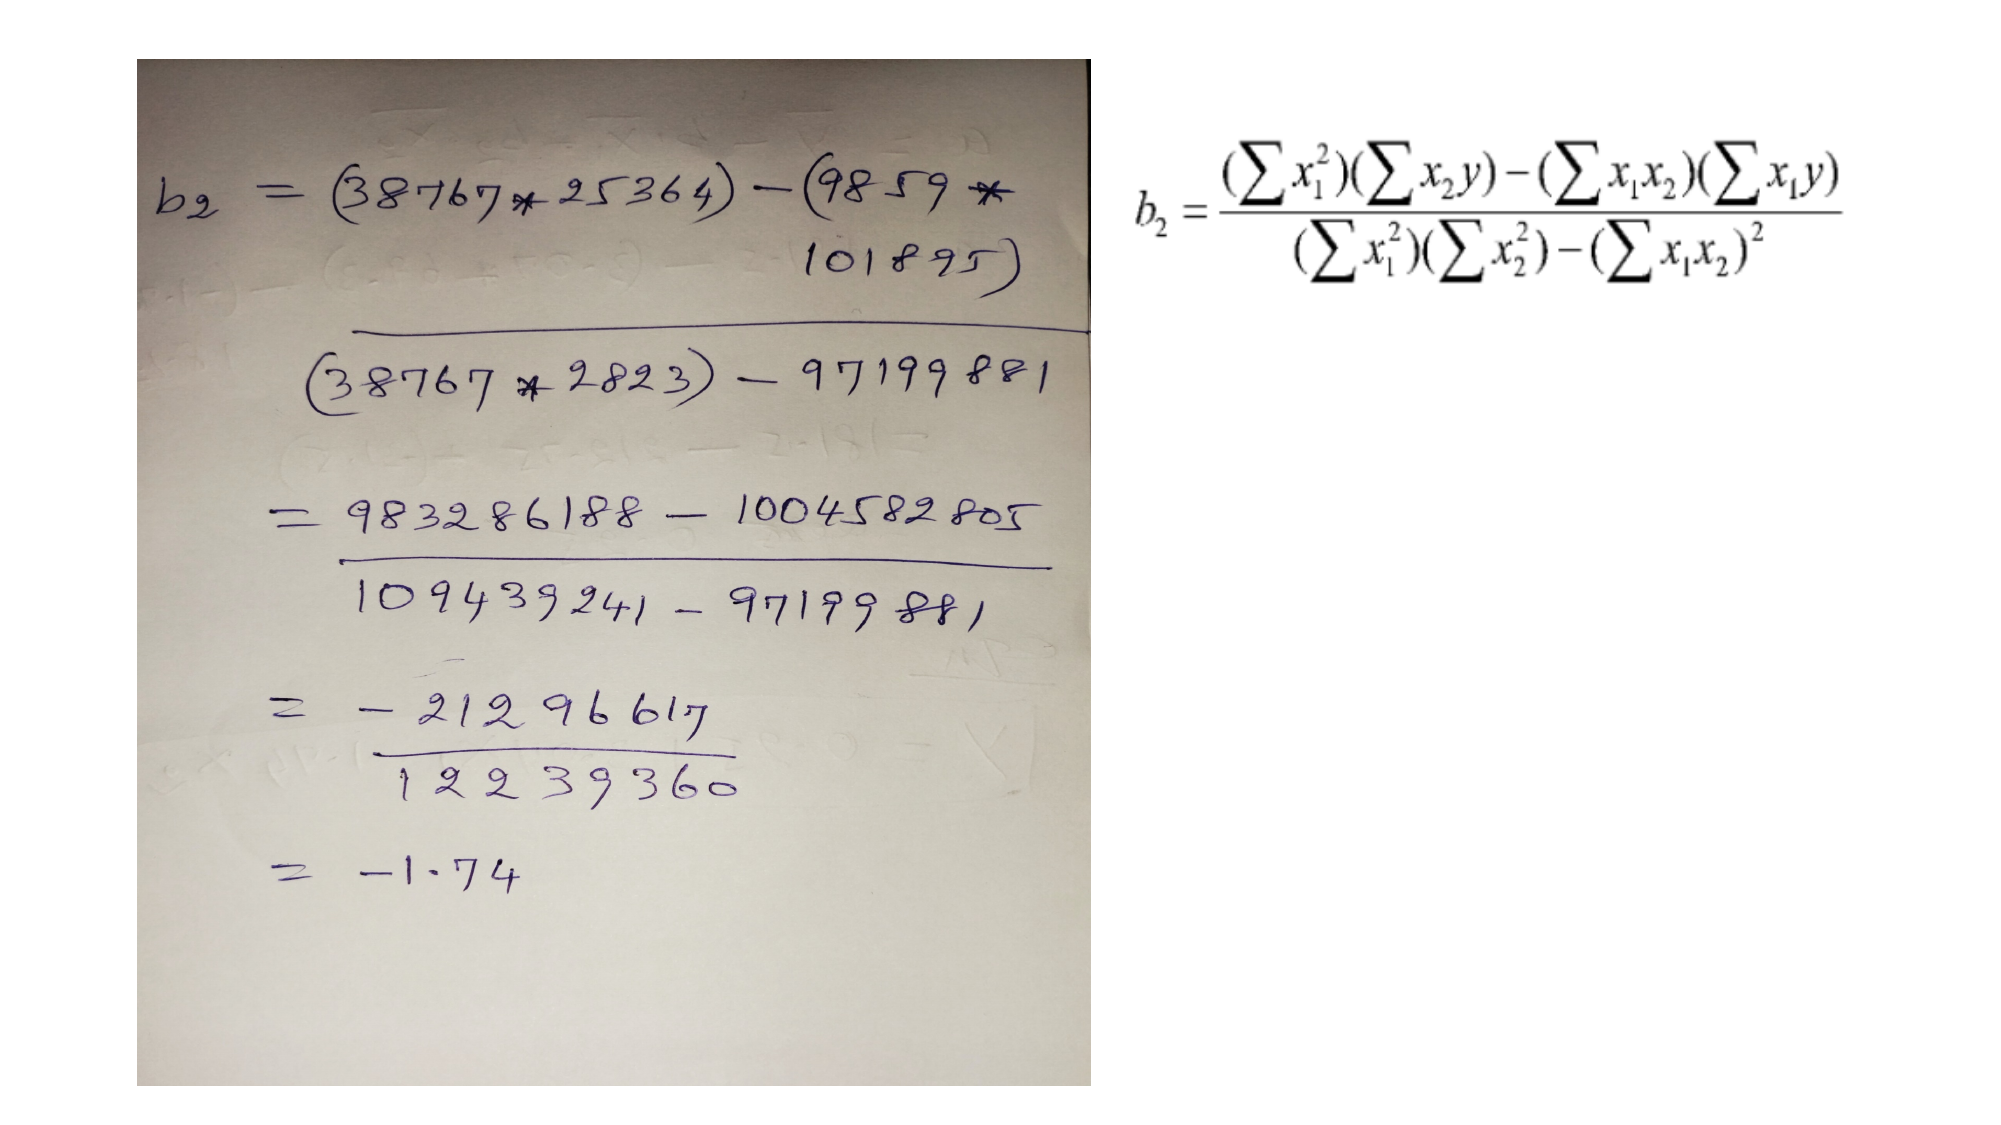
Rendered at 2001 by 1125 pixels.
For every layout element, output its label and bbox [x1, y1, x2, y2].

list [137, 59, 1091, 1086]
picture [1120, 97, 1863, 316]
